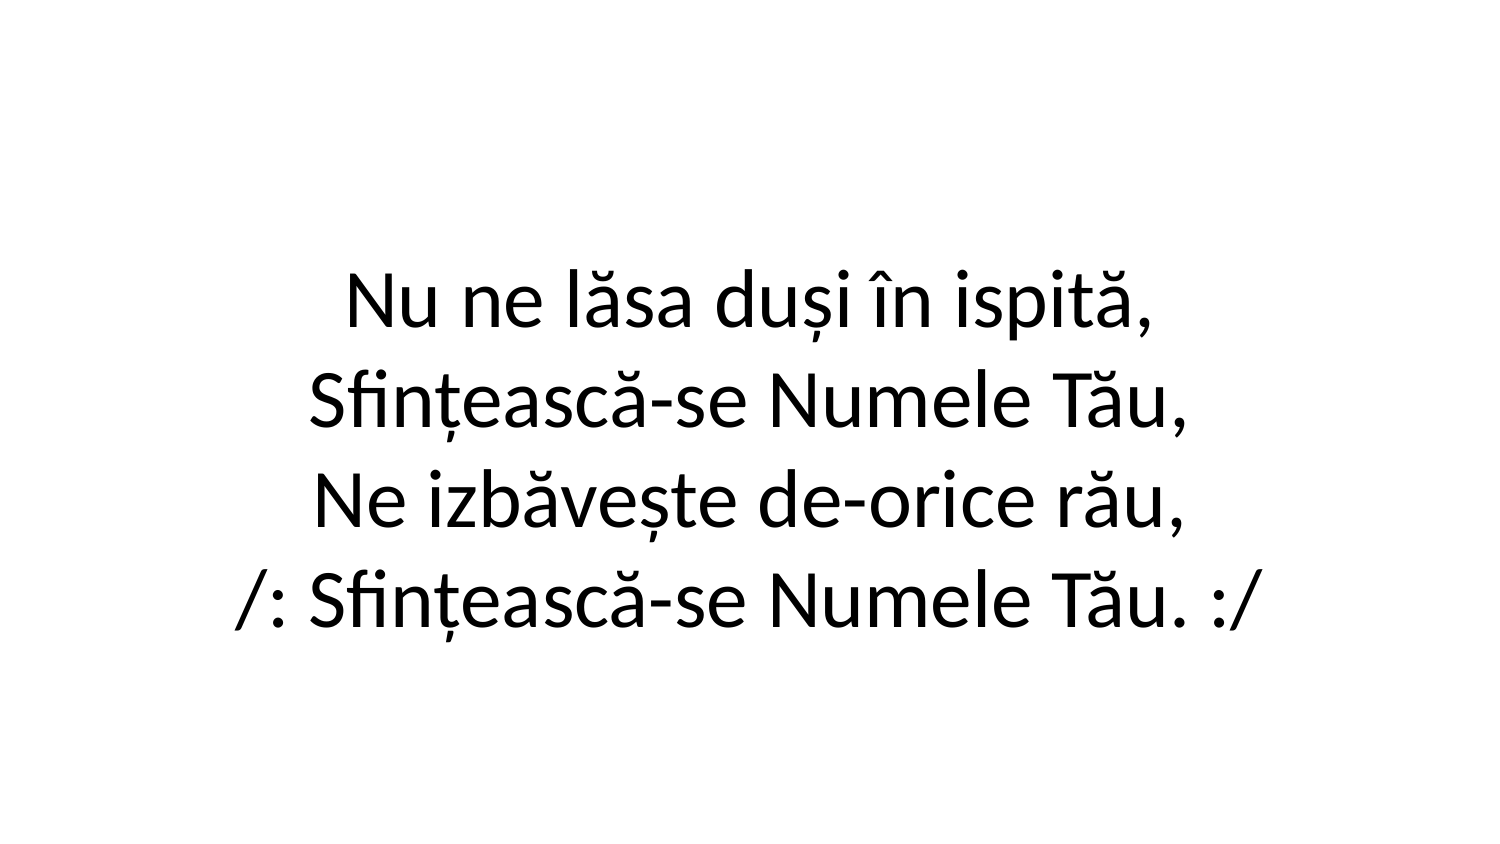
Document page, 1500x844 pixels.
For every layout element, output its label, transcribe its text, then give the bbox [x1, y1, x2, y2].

text_box Nu ne lăsa duși în ispită, Sfințească-se Numele Tău, Ne izbăvește de-orice rău, /: Sfințească-se Numele Tău. :/ [220, 192, 1280, 652]
